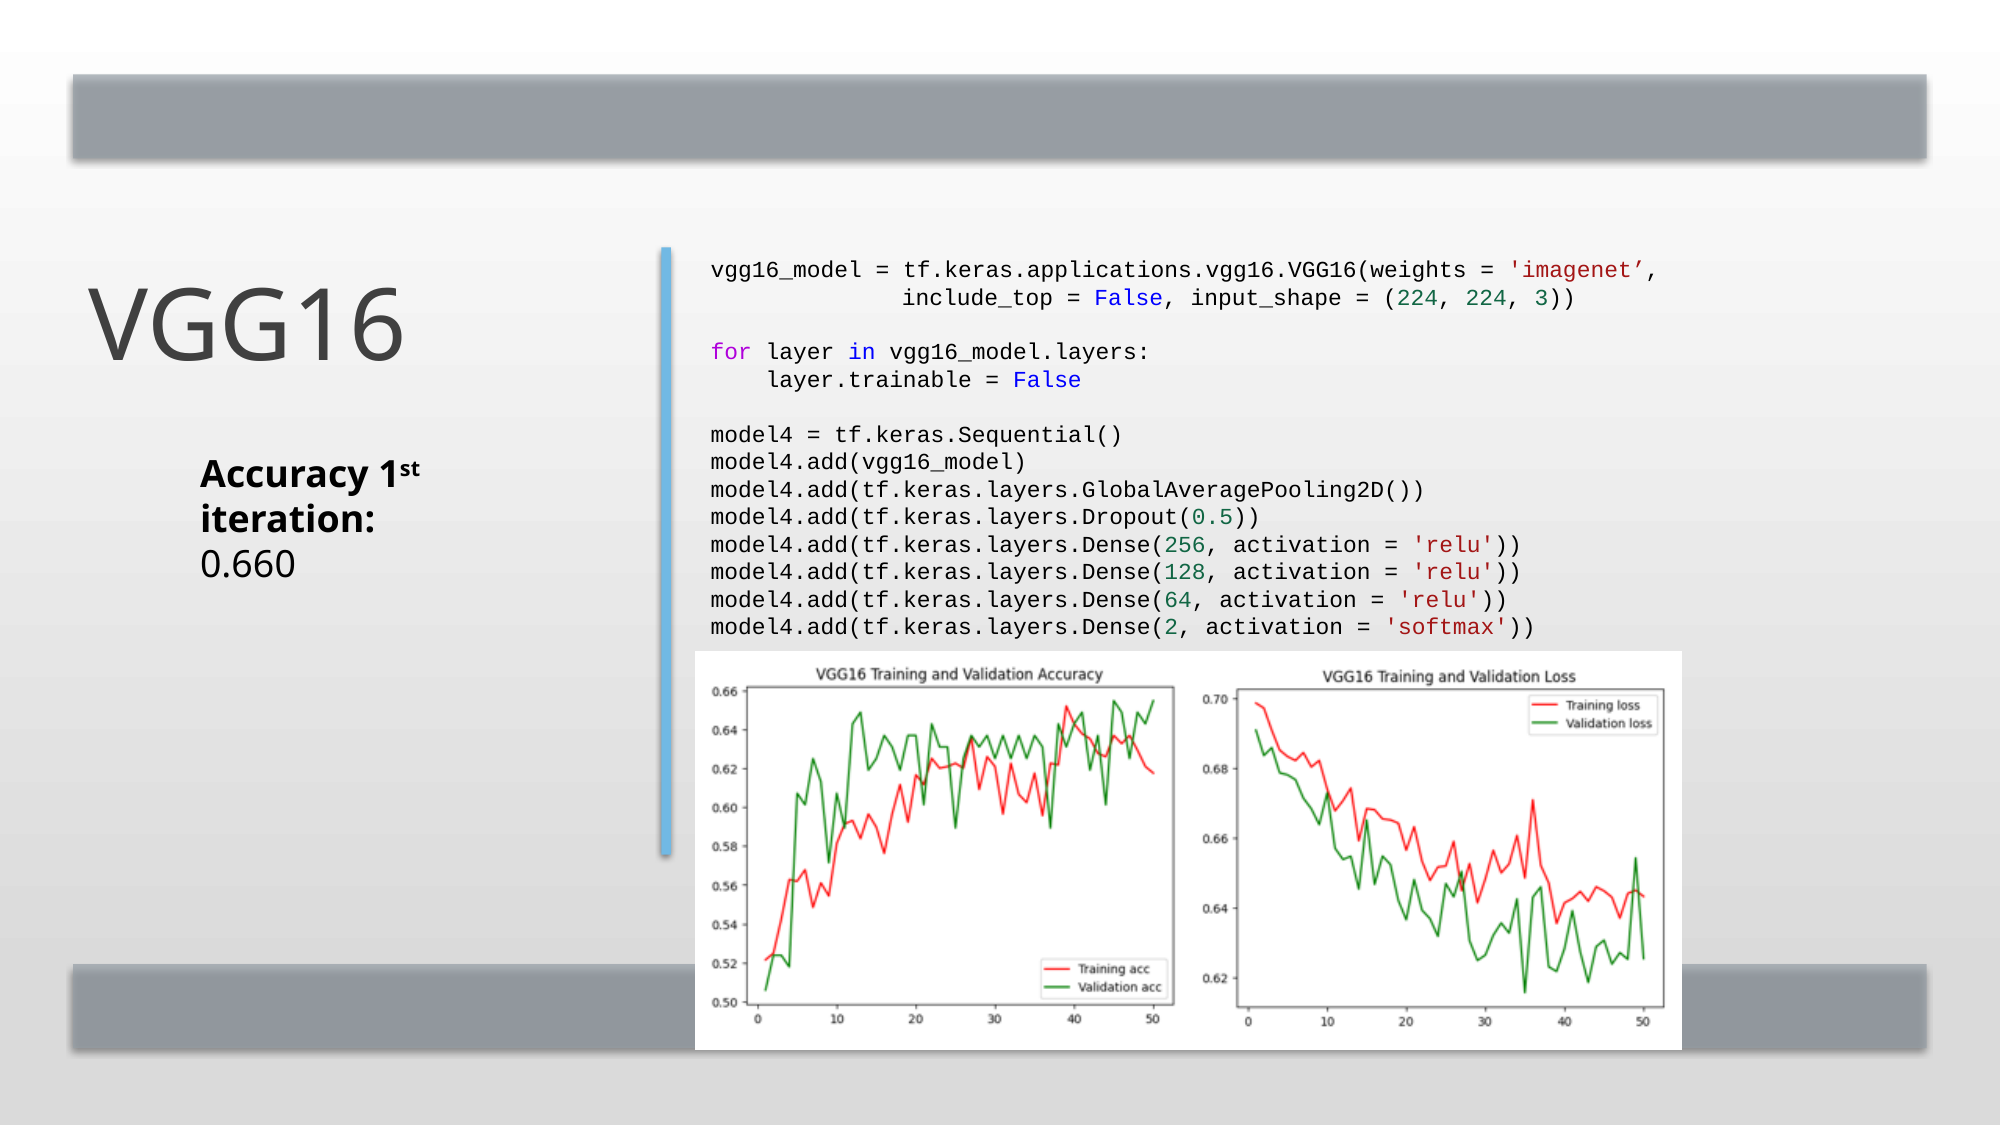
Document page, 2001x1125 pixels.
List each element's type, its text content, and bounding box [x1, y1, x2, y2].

text_box Accuracy 1st iteration: 0.660 [185, 442, 502, 593]
picture [695, 651, 1683, 1051]
text_box [72, 73, 1928, 159]
text_box [1689, 963, 1928, 1049]
text_box [660, 246, 672, 856]
text_box vgg16_model = tf.keras.applications.vgg16.VGG16(weights = 'imagenet’, include_top = False, input_shape = (224, 224, 3)) for layer in vgg16_model.layers: layer.trainable = False model4 = tf.keras.Sequential() model4.add(vgg16_model) model4.add(tf.keras.layers.GlobalAveragePooling2D()) model4.add(tf.keras.layers.Dropout(0.5)) model4.add(tf.keras.layers.Dense(256, activation = 'relu')) model4.add(tf.keras.layers.Dense(128, activation = 'relu')) model4.add(tf.keras.layers.Dense(64, activation = 'relu')) model4.add(tf.keras.layers.Dense(2, activation = 'softmax')) [695, 247, 1927, 647]
title VGG16 [73, 247, 556, 394]
text_box [72, 963, 689, 1049]
text_box [0, 0, 2000, 1125]
